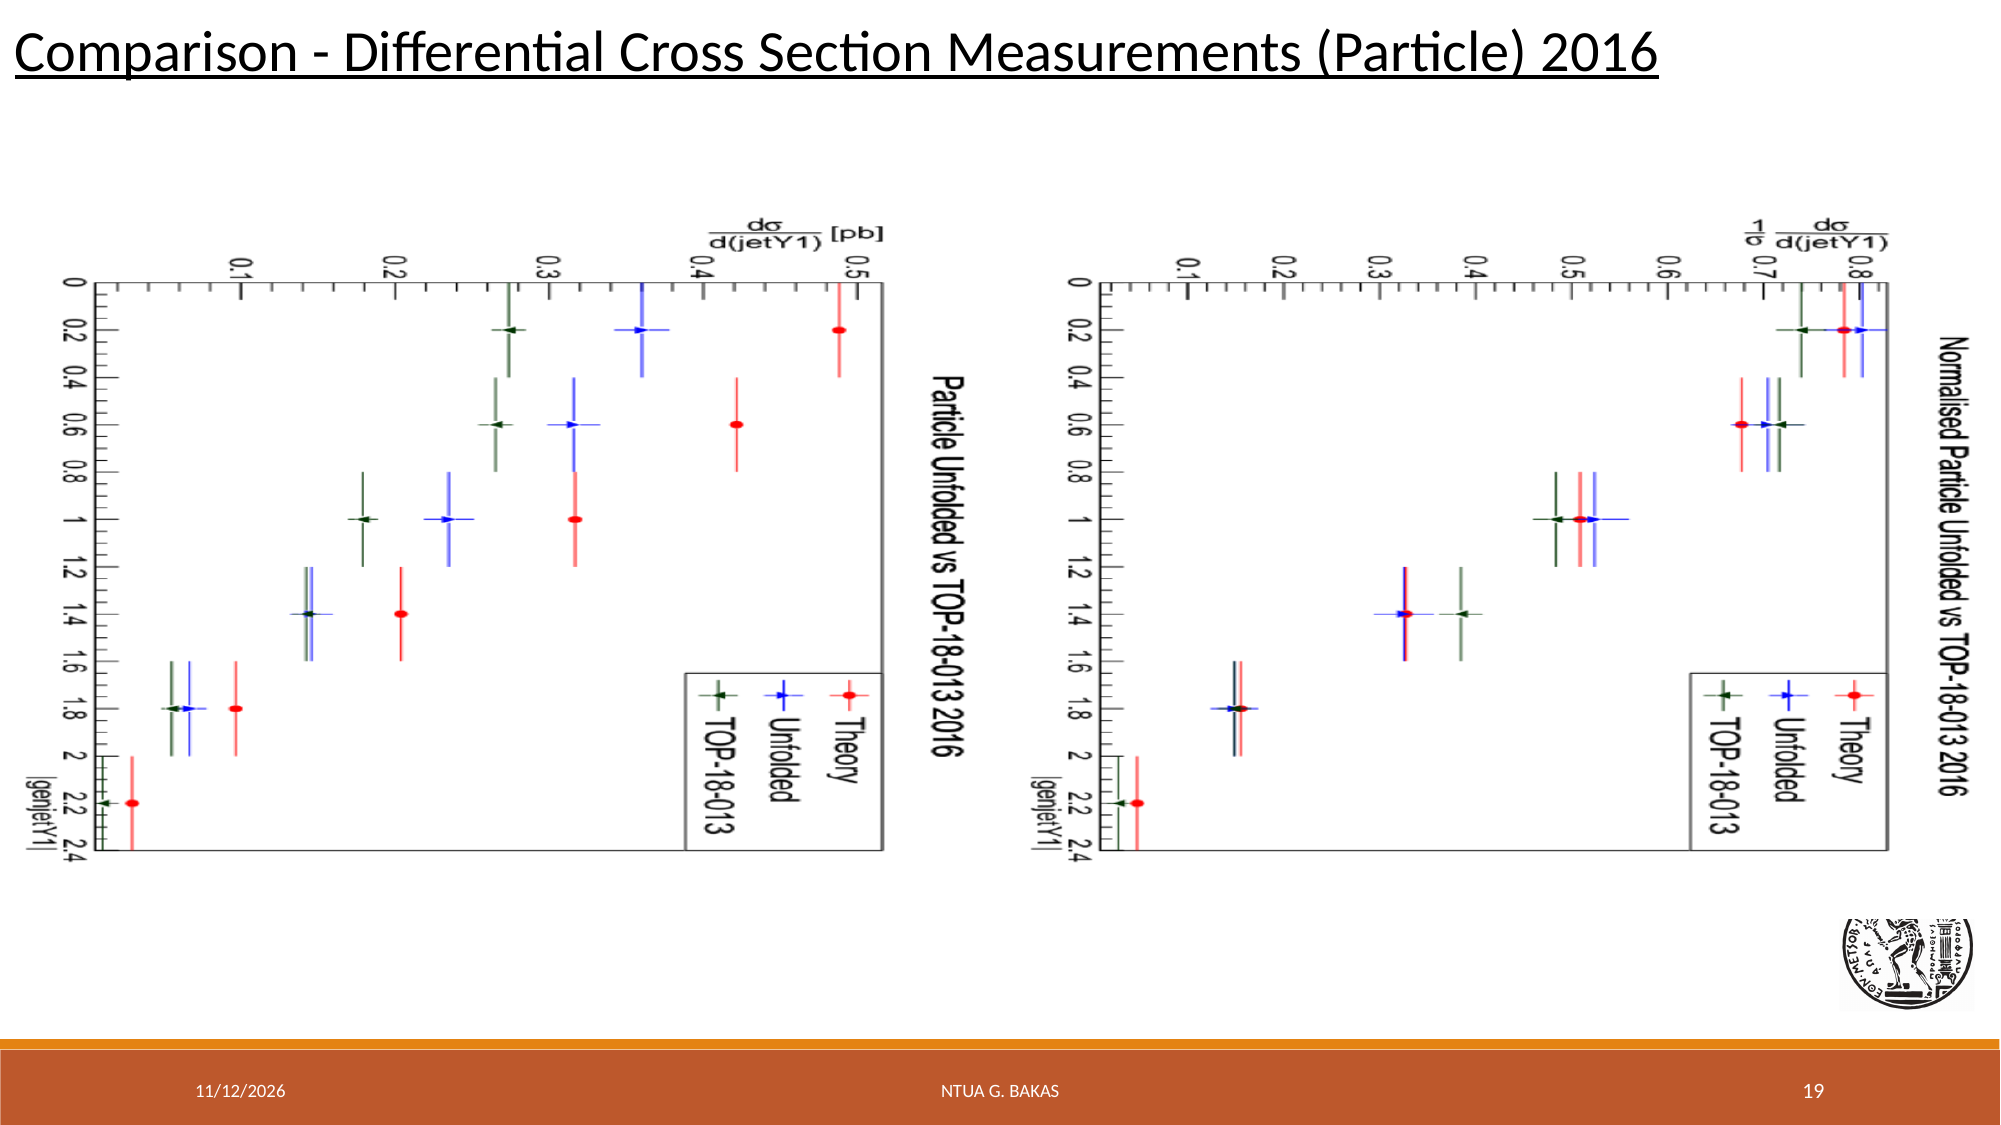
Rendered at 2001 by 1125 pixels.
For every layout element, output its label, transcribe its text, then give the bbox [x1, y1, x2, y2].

text_box Comparison - Differential Cross Section Measurements (Particle) 2016 [0, 5, 1986, 91]
slide_number 19 [1624, 1064, 1840, 1120]
picture [136, 74, 845, 1056]
picture [1141, 74, 1975, 1056]
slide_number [180, 1064, 586, 1120]
footer NTUA G. Bakas [604, 1059, 1396, 1120]
